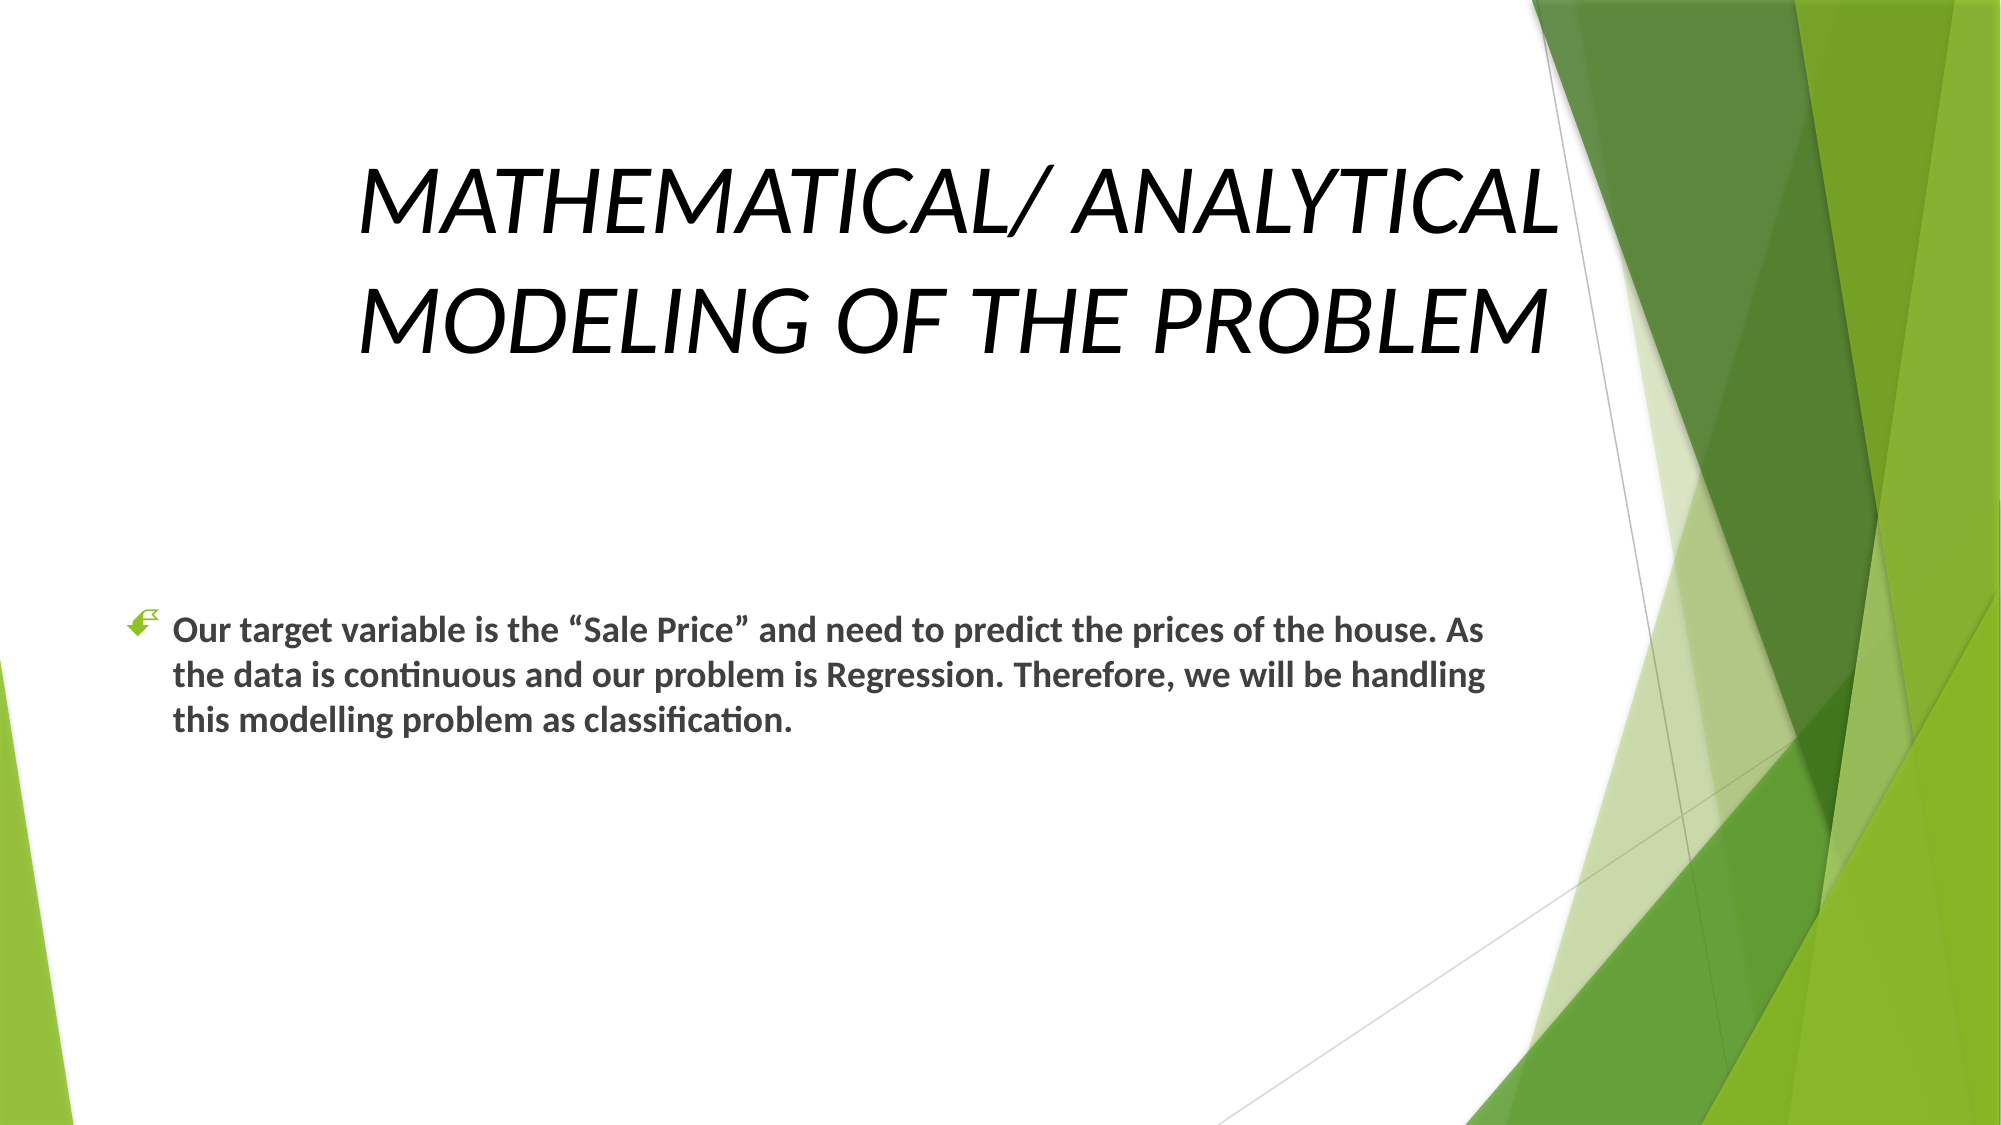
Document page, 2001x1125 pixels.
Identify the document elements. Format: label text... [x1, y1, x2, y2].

list Our target variable is the “Sale Price” and need to predict the prices of the house. As the data is continuous and our problem is Regression. Therefore, we will be handling this modelling problem as classification. [111, 354, 1522, 992]
title MATHEMATICAL/ ANALYTICAL MODELING OF THE PROBLEM [340, 97, 1659, 411]
